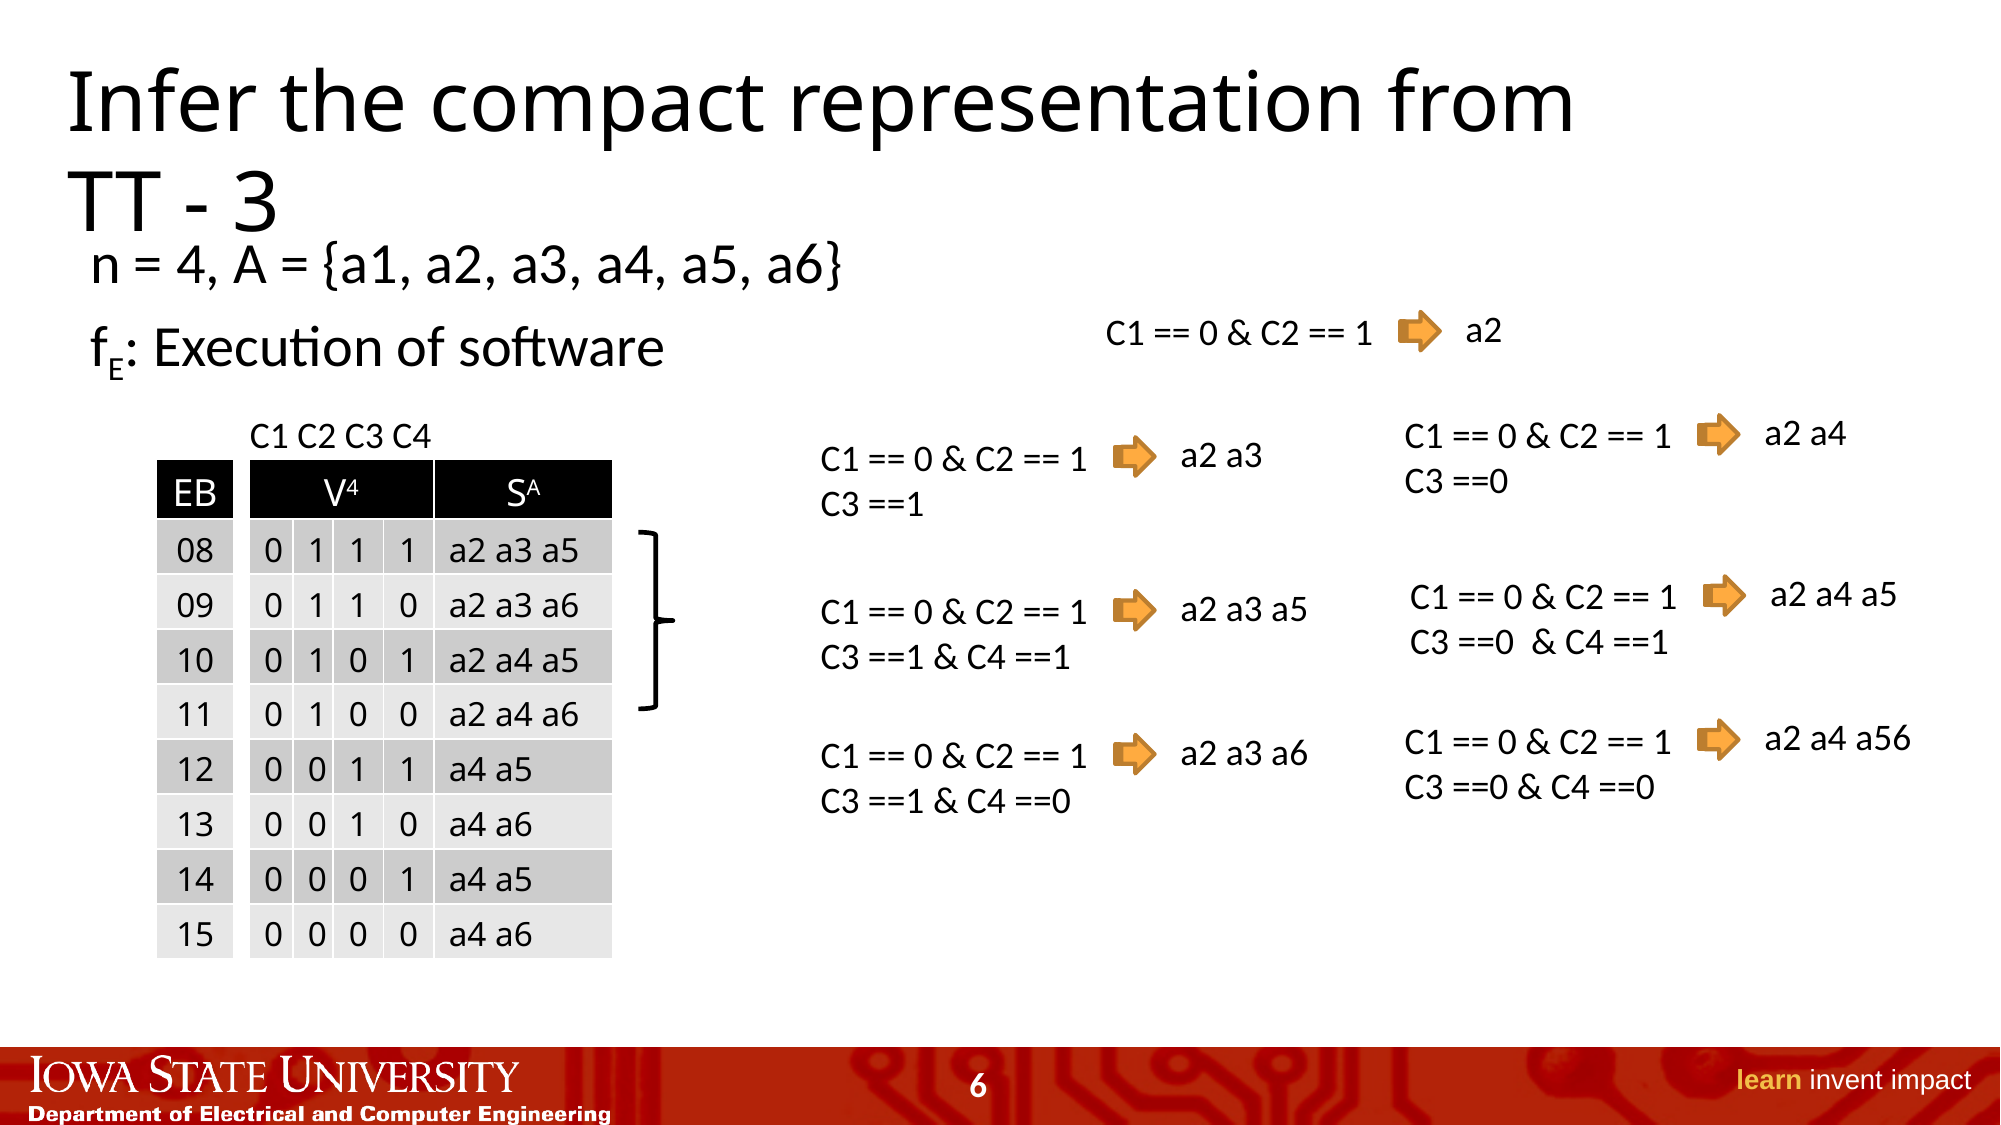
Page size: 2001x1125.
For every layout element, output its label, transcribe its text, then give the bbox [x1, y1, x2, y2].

table_cell 11 [157, 685, 233, 738]
table_cell 0 [250, 575, 292, 628]
table_cell 1 [294, 575, 332, 628]
table_cell a2 a4 a6 [435, 685, 612, 738]
picture [0, 1047, 2000, 1125]
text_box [1389, 705, 1931, 816]
table_cell 0 [250, 630, 292, 683]
table_cell a4 a5 [435, 850, 612, 903]
table_cell 0 [250, 795, 292, 848]
text_box Infer the compact representation from TT - 3 [53, 40, 1603, 255]
table_cell 12 [157, 740, 233, 793]
table_cell 0 [334, 630, 383, 683]
table_cell 0 [384, 575, 433, 628]
table_cell 0 [250, 520, 292, 573]
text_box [805, 422, 1338, 533]
text_box [638, 531, 674, 710]
table_cell 1 [334, 520, 383, 573]
text_box fE: Execution of software [75, 300, 728, 395]
table_cell 1 [384, 630, 433, 683]
table_cell 14 [157, 850, 233, 903]
table_cell a4 a5 [435, 740, 612, 793]
table_cell 1 [384, 740, 433, 793]
table_cell 1 [334, 575, 383, 628]
table_cell 0 [250, 905, 292, 958]
table_cell 0 [294, 850, 332, 903]
table_cell 1 [334, 795, 383, 848]
table_cell 1 [384, 850, 433, 903]
table_cell 1 [294, 520, 332, 573]
table_header SA [435, 460, 612, 518]
table_cell 1 [294, 685, 332, 738]
table_cell 1 [294, 630, 332, 683]
table_cell 0 [384, 905, 433, 958]
text_box n = 4, A = {a1, a2, a3, a4, a5, a6} [75, 255, 929, 303]
slide_number 6 [753, 1054, 1204, 1115]
table_cell 10 [157, 630, 233, 683]
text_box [805, 575, 1338, 687]
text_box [1389, 400, 1873, 511]
table_cell a4 a6 [435, 795, 612, 848]
table_cell 1 [384, 520, 433, 573]
table_cell 0 [334, 685, 383, 738]
table_cell a2 a3 a6 [435, 575, 612, 628]
table_cell 0 [294, 795, 332, 848]
table_cell 09 [157, 575, 233, 628]
text_box C1 C2 C3 C4 [235, 403, 447, 464]
table_cell 0 [294, 905, 332, 958]
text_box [1395, 561, 1937, 672]
table_cell 0 [250, 740, 292, 793]
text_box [1090, 296, 1527, 362]
table_cell a4 a6 [435, 905, 612, 958]
table_cell a2 a4 a5 [435, 630, 612, 683]
table_cell 0 [334, 850, 383, 903]
table_cell 13 [157, 795, 233, 848]
table_cell 0 [250, 850, 292, 903]
table_header V4 [250, 464, 433, 518]
table_cell 0 [384, 795, 433, 848]
table_cell 0 [250, 685, 292, 738]
table_cell 0 [384, 685, 433, 738]
table_cell 0 [294, 740, 332, 793]
table_header EB [157, 460, 233, 518]
table_cell 15 [157, 905, 233, 958]
table_cell 08 [157, 520, 233, 573]
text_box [805, 719, 1338, 831]
table_cell 1 [334, 740, 383, 793]
table_cell a2 a3 a5 [435, 520, 612, 573]
table_cell 0 [334, 905, 383, 958]
